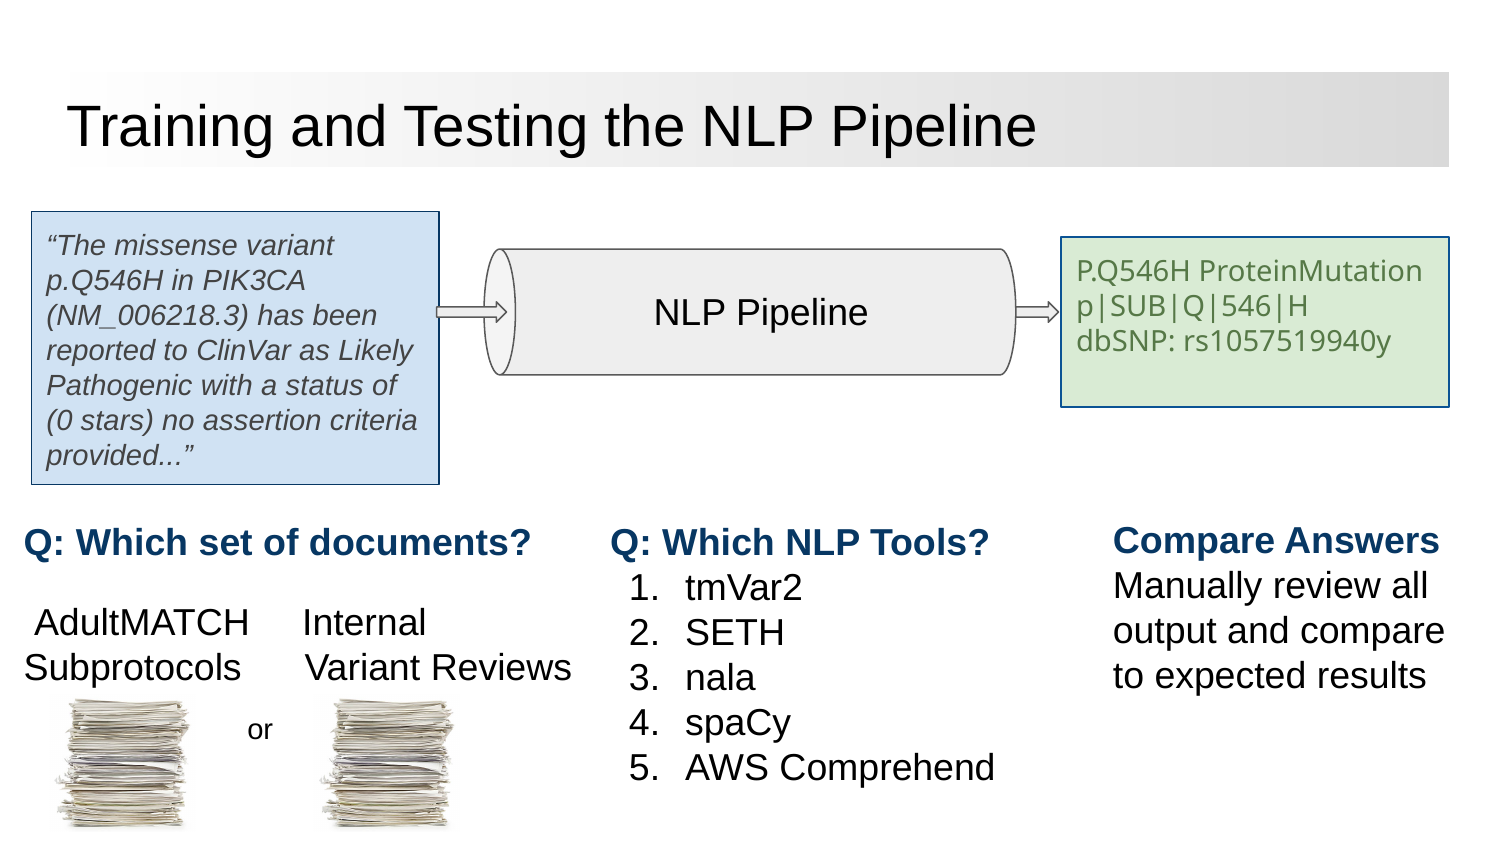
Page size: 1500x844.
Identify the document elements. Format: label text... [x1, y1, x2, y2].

picture [313, 694, 461, 832]
title Training and Testing the NLP Pipeline [51, 72, 1449, 167]
text_box “The missense variant p.Q546H in PIK3CA (NM_006218.3) has been reported to ClinVar as Likely Pathogenic with a status of (0 stars) no assertion criteria provided...” [31, 211, 440, 485]
text_box [484, 249, 1016, 375]
text_box Q: Which NLP Tools? tmVar2 SETH nala spaCy AWS Comprehend [595, 503, 1016, 833]
picture [48, 694, 196, 832]
text_box [1015, 301, 1059, 323]
text_box NLP Pipeline [596, 273, 926, 331]
text_box or [232, 694, 312, 753]
text_box Compare Answers Manually review all output and compare to expected results [1097, 500, 1476, 831]
text_box P.Q546H ProteinMutation p|SUB|Q|546|H dbSNP: rs1057519940y [1061, 237, 1449, 408]
text_box [436, 301, 507, 323]
text_box Q: Which set of documents? AdultMATCH Internal Subprotocols Variant Reviews [8, 503, 597, 792]
